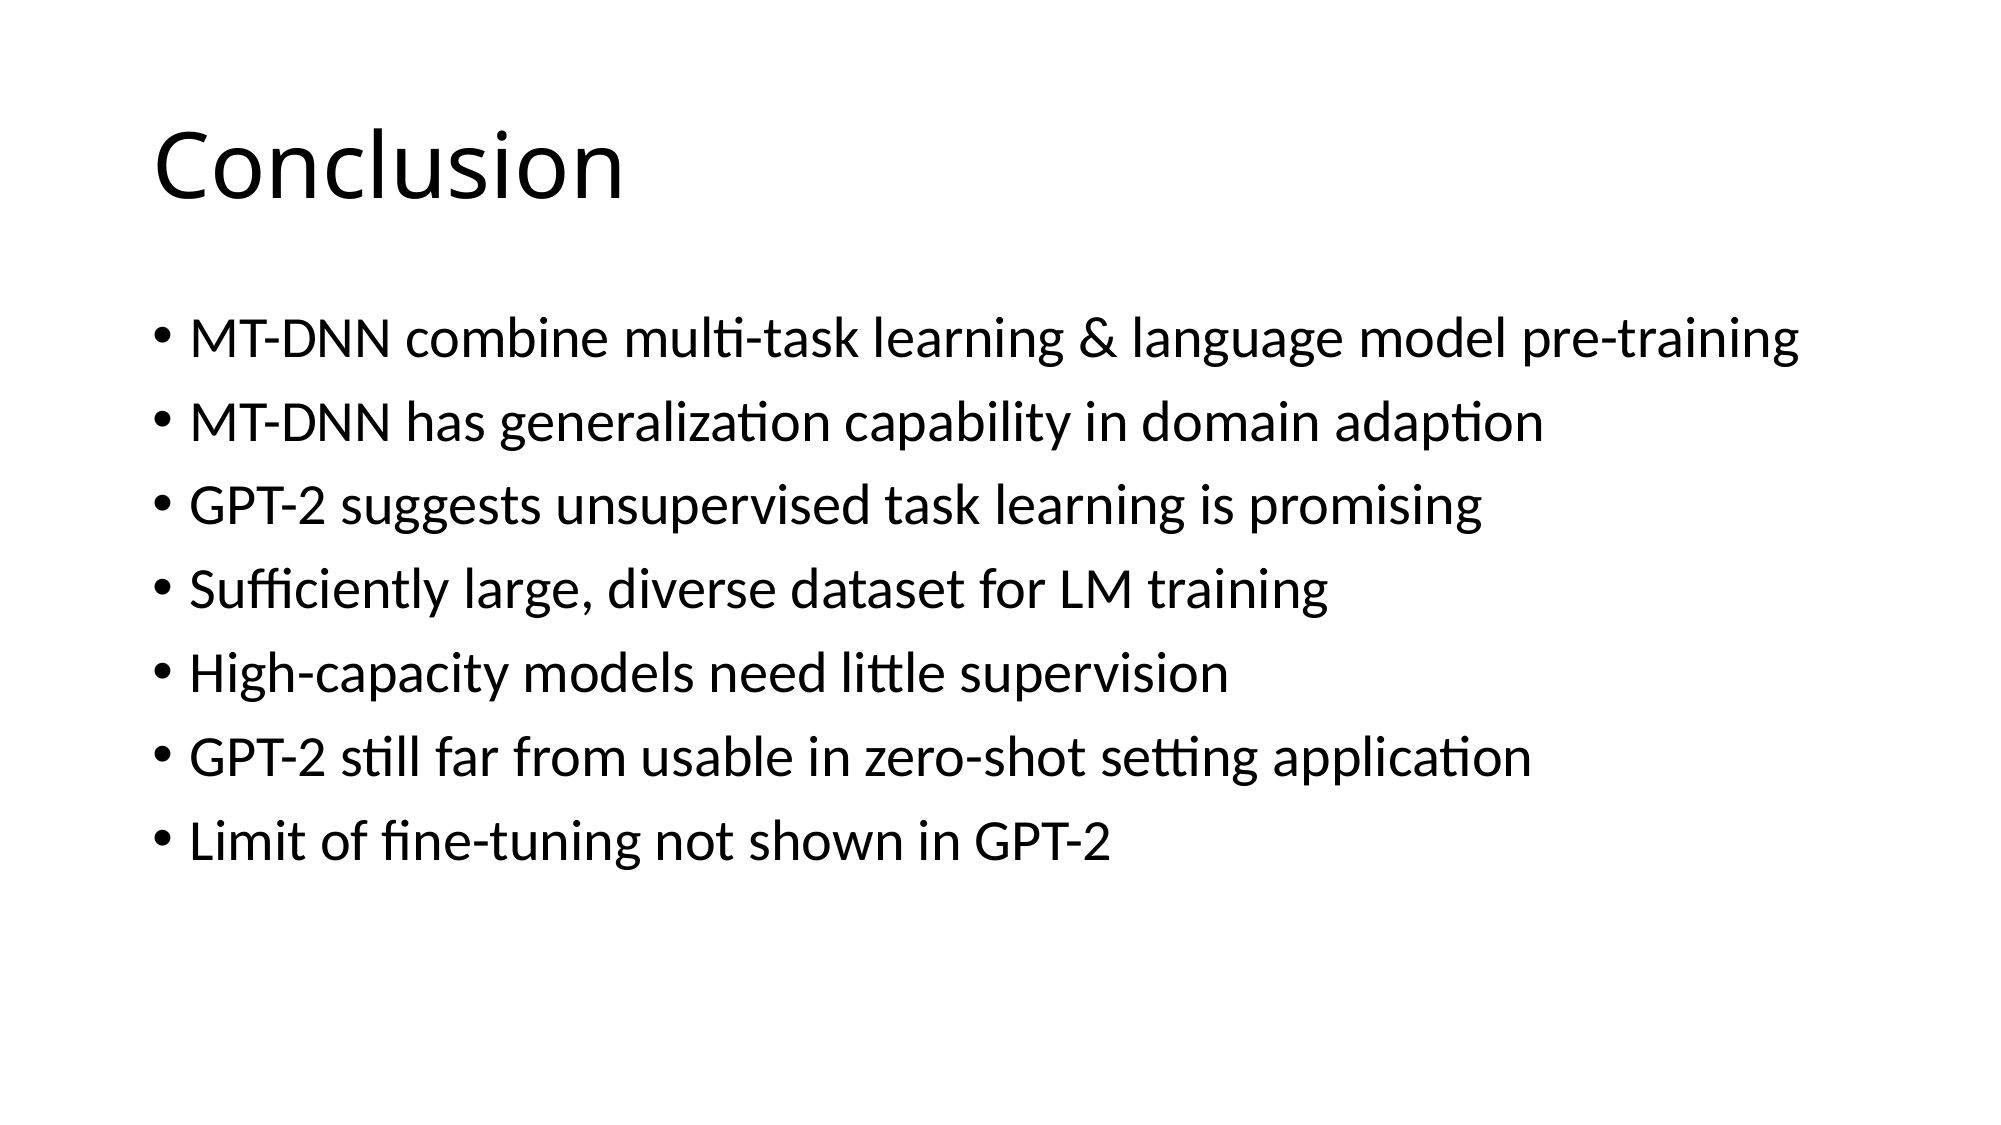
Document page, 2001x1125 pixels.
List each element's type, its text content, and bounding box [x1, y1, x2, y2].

title Conclusion [137, 59, 1863, 278]
list MT-DNN combine multi-task learning & language model pre-training MT-DNN has generalization capability in domain adaption GPT-2 suggests unsupervised task learning is promising Sufficiently large, diverse dataset for LM training High-capacity models need little supervision GPT-2 still far from usable in zero-shot setting application Limit of fine-tuning not shown in GPT-2 [137, 299, 1863, 1014]
